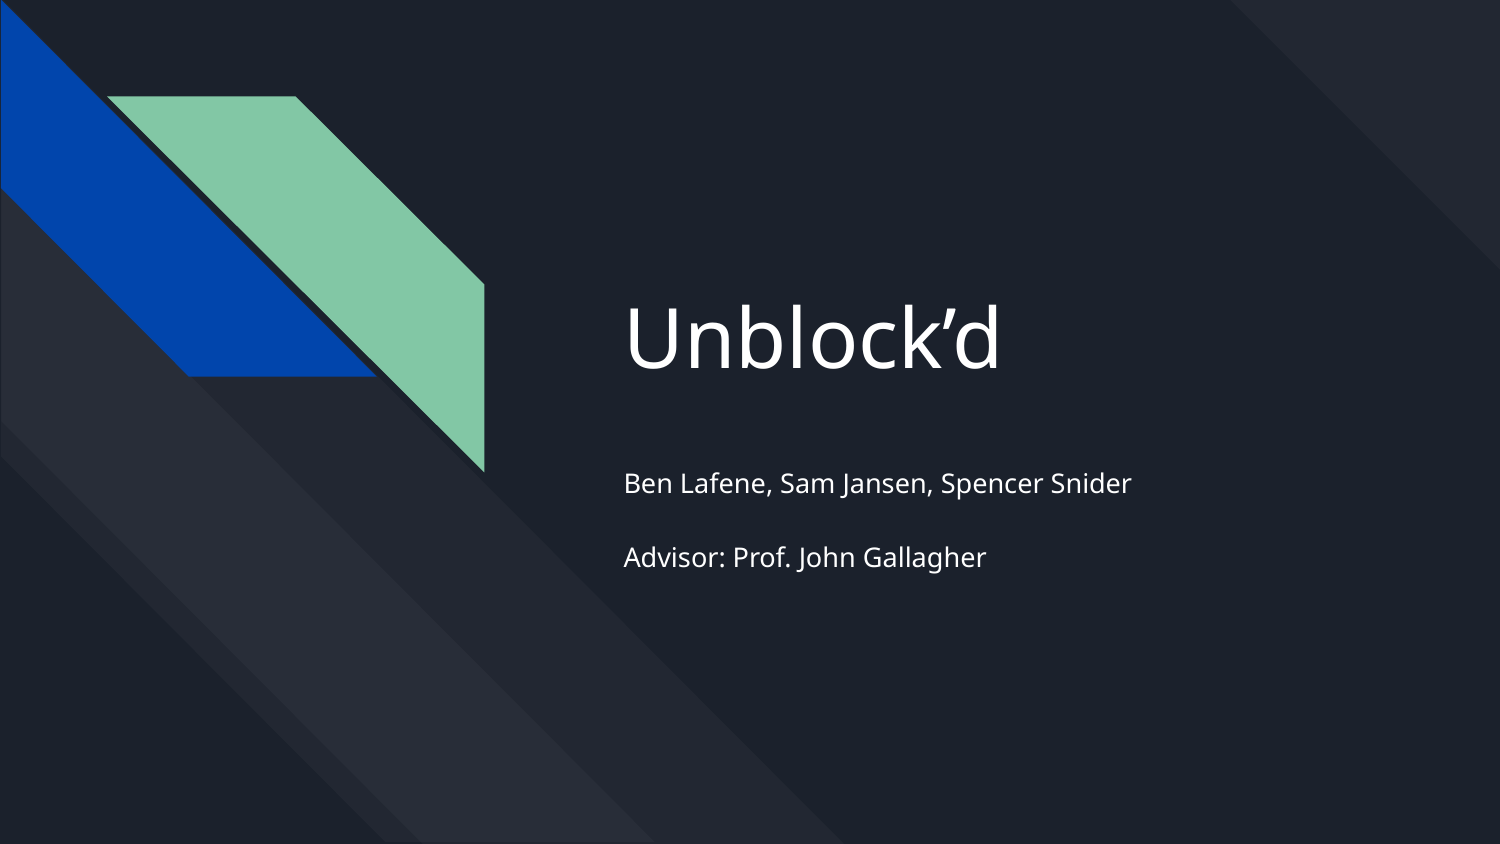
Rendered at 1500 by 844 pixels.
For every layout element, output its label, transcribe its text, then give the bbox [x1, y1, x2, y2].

title Unblock’d [608, 264, 1101, 431]
subtitle Ben Lafene, Sam Jansen, Spencer Snider Advisor: Prof. John Gallagher [608, 449, 1178, 649]
